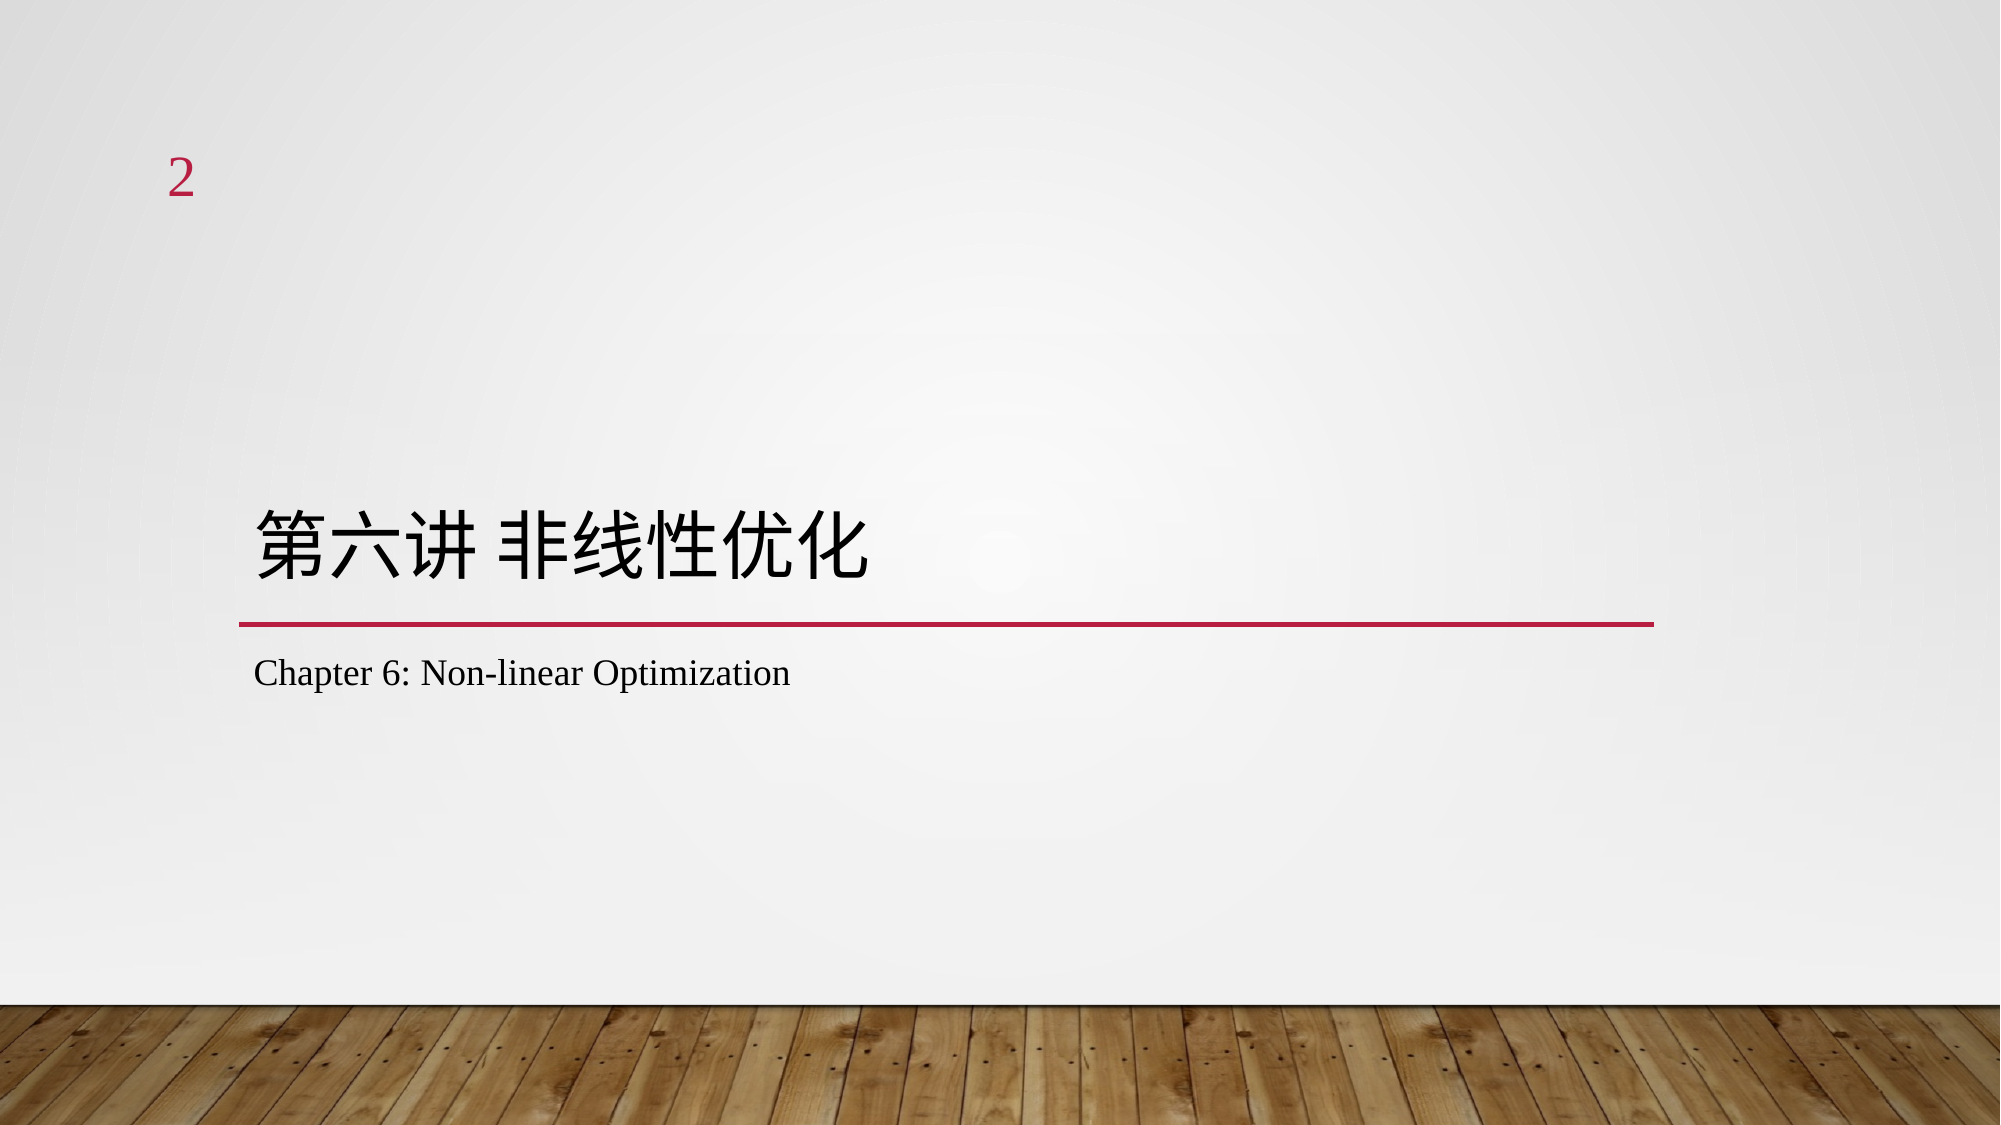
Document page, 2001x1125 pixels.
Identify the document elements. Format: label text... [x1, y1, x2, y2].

title 第六讲 非线性优化 [238, 288, 1657, 598]
picture [0, 1005, 2000, 1125]
slide_number 2 [78, 131, 212, 214]
list Chapter 6: Non-linear Optimization [238, 624, 1655, 791]
